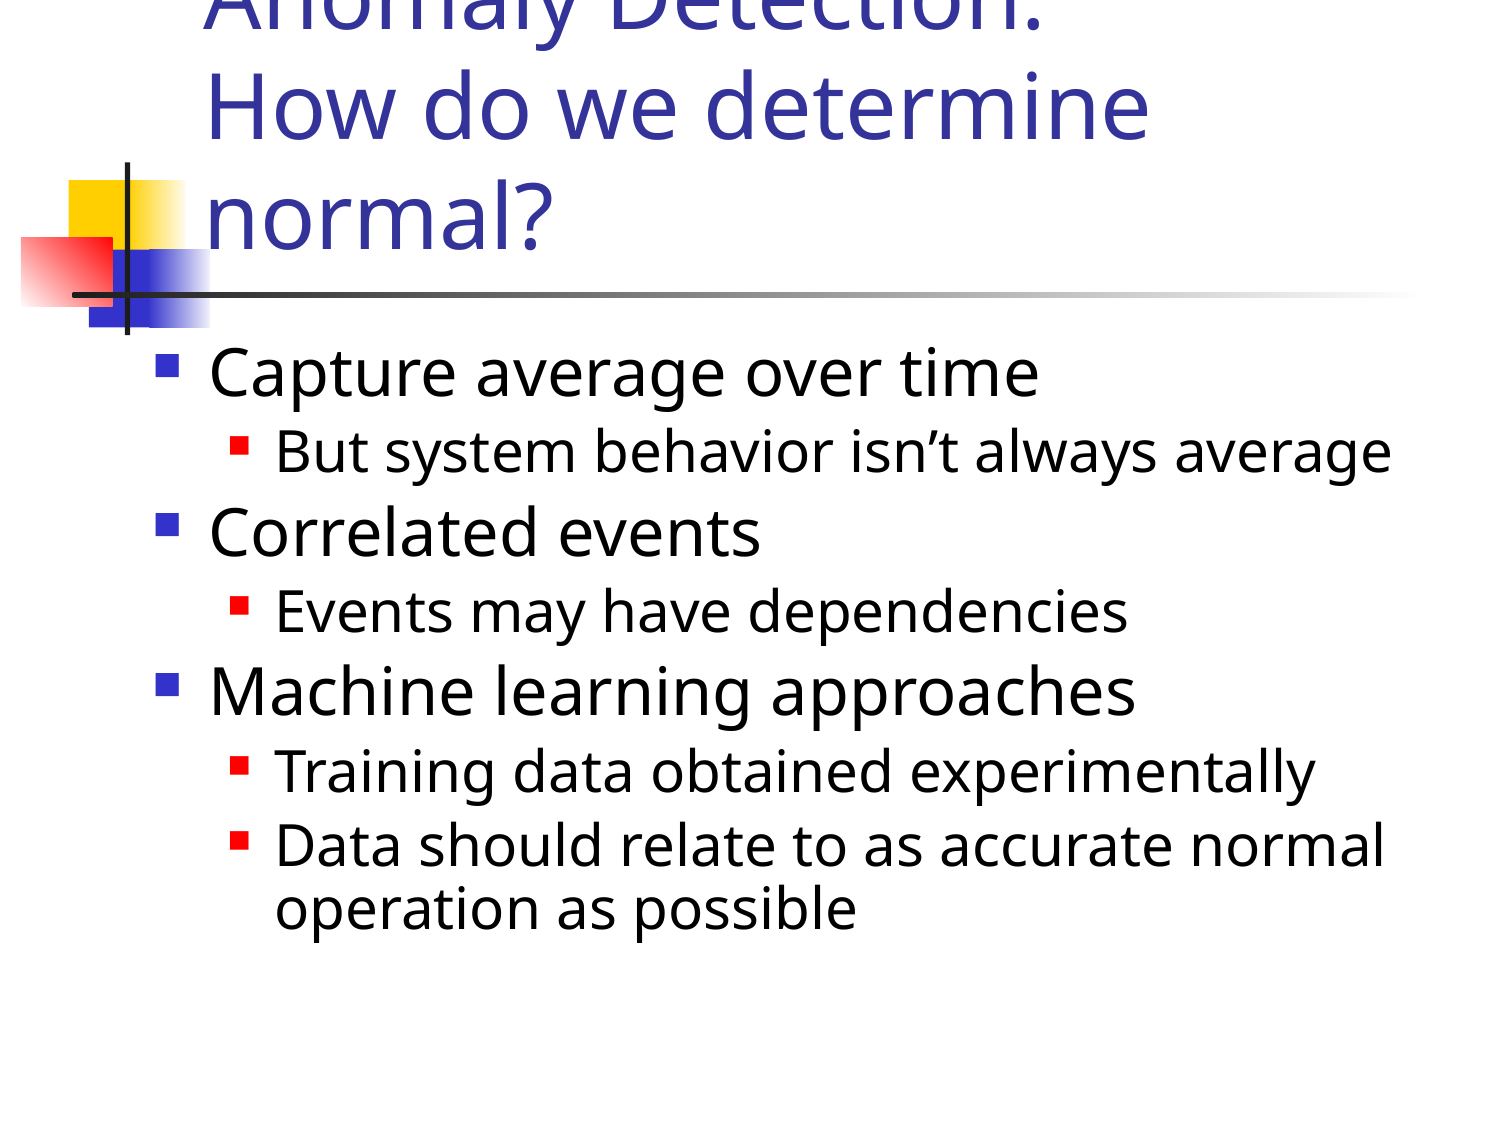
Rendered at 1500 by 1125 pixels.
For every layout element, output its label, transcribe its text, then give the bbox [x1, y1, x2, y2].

title Anomaly Detection: How do we determine normal? [188, 34, 1468, 276]
list Capture average over time But system behavior isn’t always average Correlated events Events may have dependencies Machine learning approaches Training data obtained experimentally Data should relate to as accurate normal operation as possible [137, 330, 1470, 1013]
